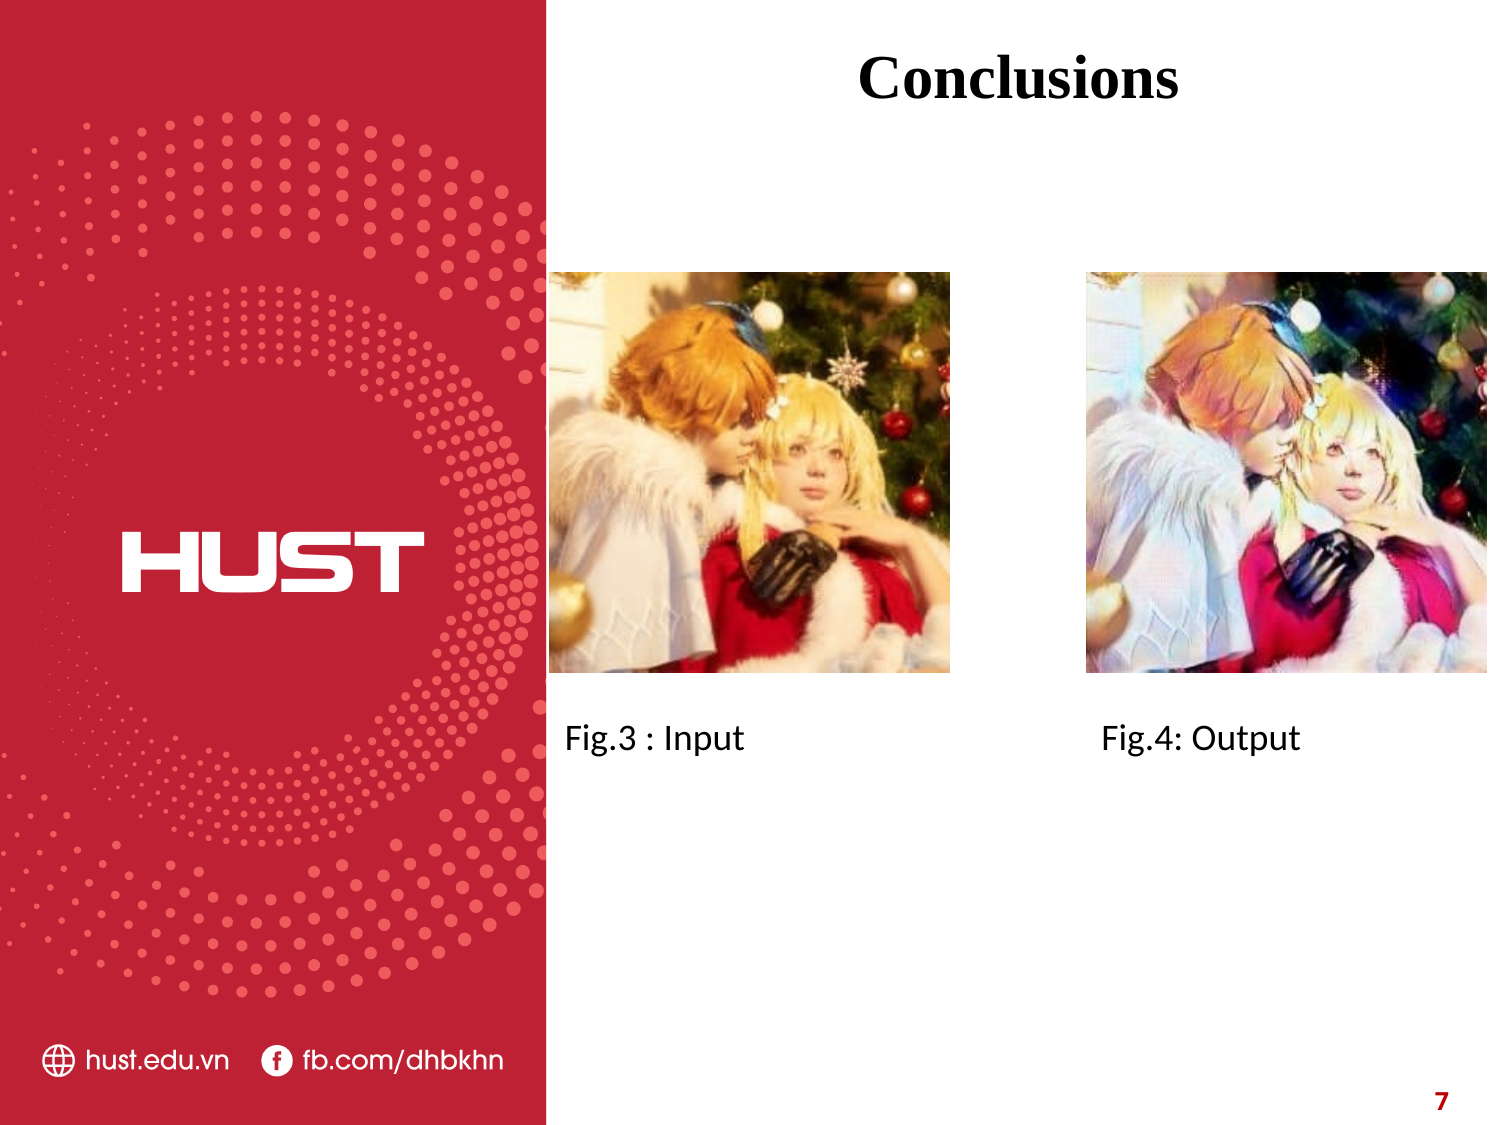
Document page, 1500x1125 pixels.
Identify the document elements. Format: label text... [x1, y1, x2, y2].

text_box Fig.4: Output [1086, 705, 1464, 766]
text_box Fig.3 : Input [549, 705, 950, 766]
title Conclusions [576, 36, 1462, 111]
picture [0, 0, 1500, 1125]
slide_number 7 [1126, 1078, 1464, 1125]
